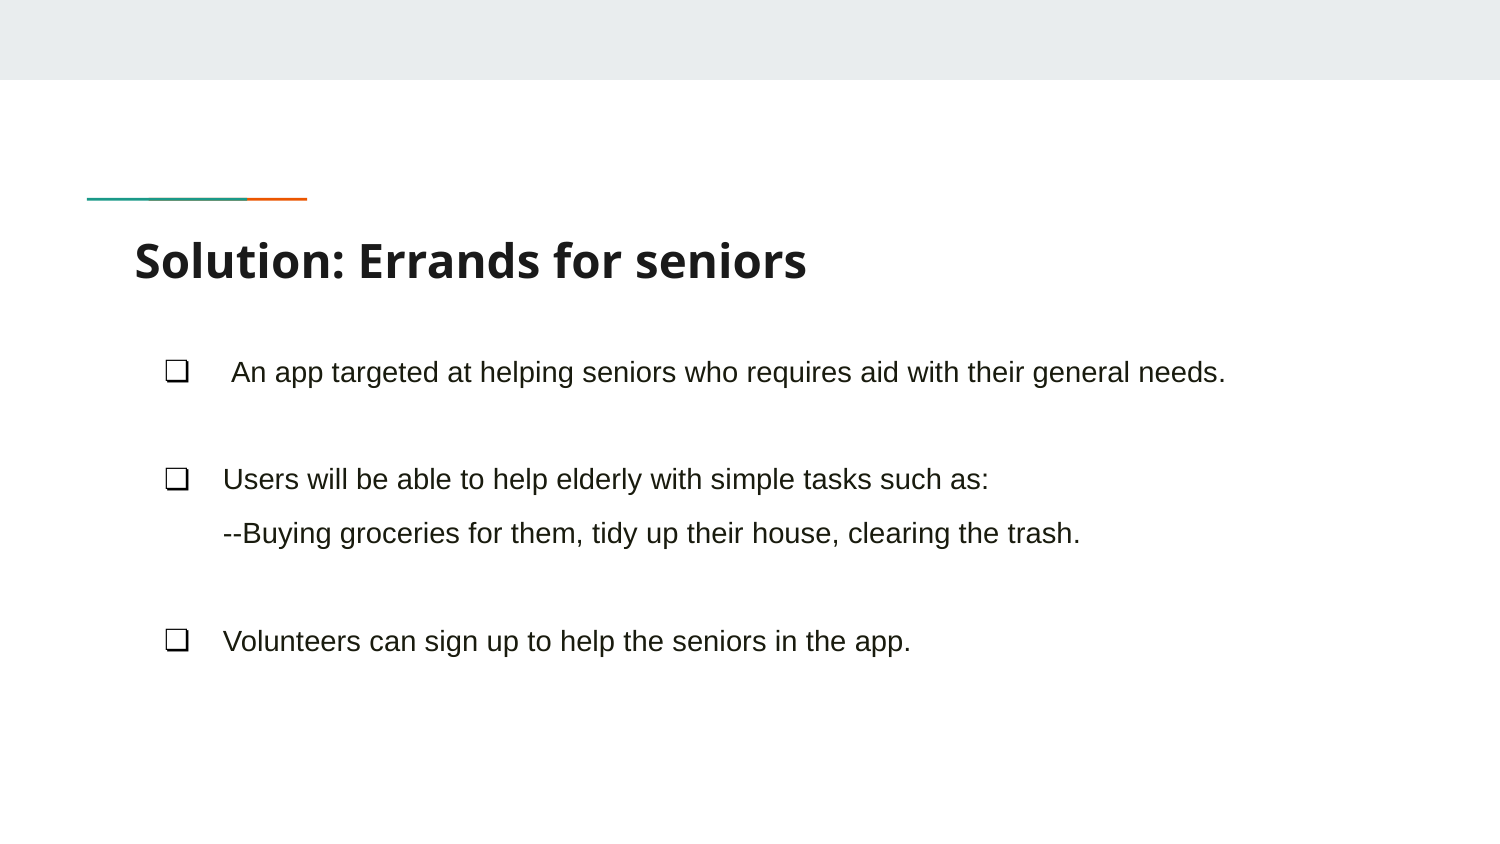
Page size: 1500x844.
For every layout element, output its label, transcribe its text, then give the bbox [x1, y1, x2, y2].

list An app targeted at helping seniors who requires aid with their general needs. Users will be able to help elderly with simple tasks such as: --Buying groceries for them, tidy up their house, clearing the trash. Volunteers can sign up to help the seniors in the app. [119, 341, 1381, 712]
title Solution: Errands for seniors [119, 216, 1381, 305]
